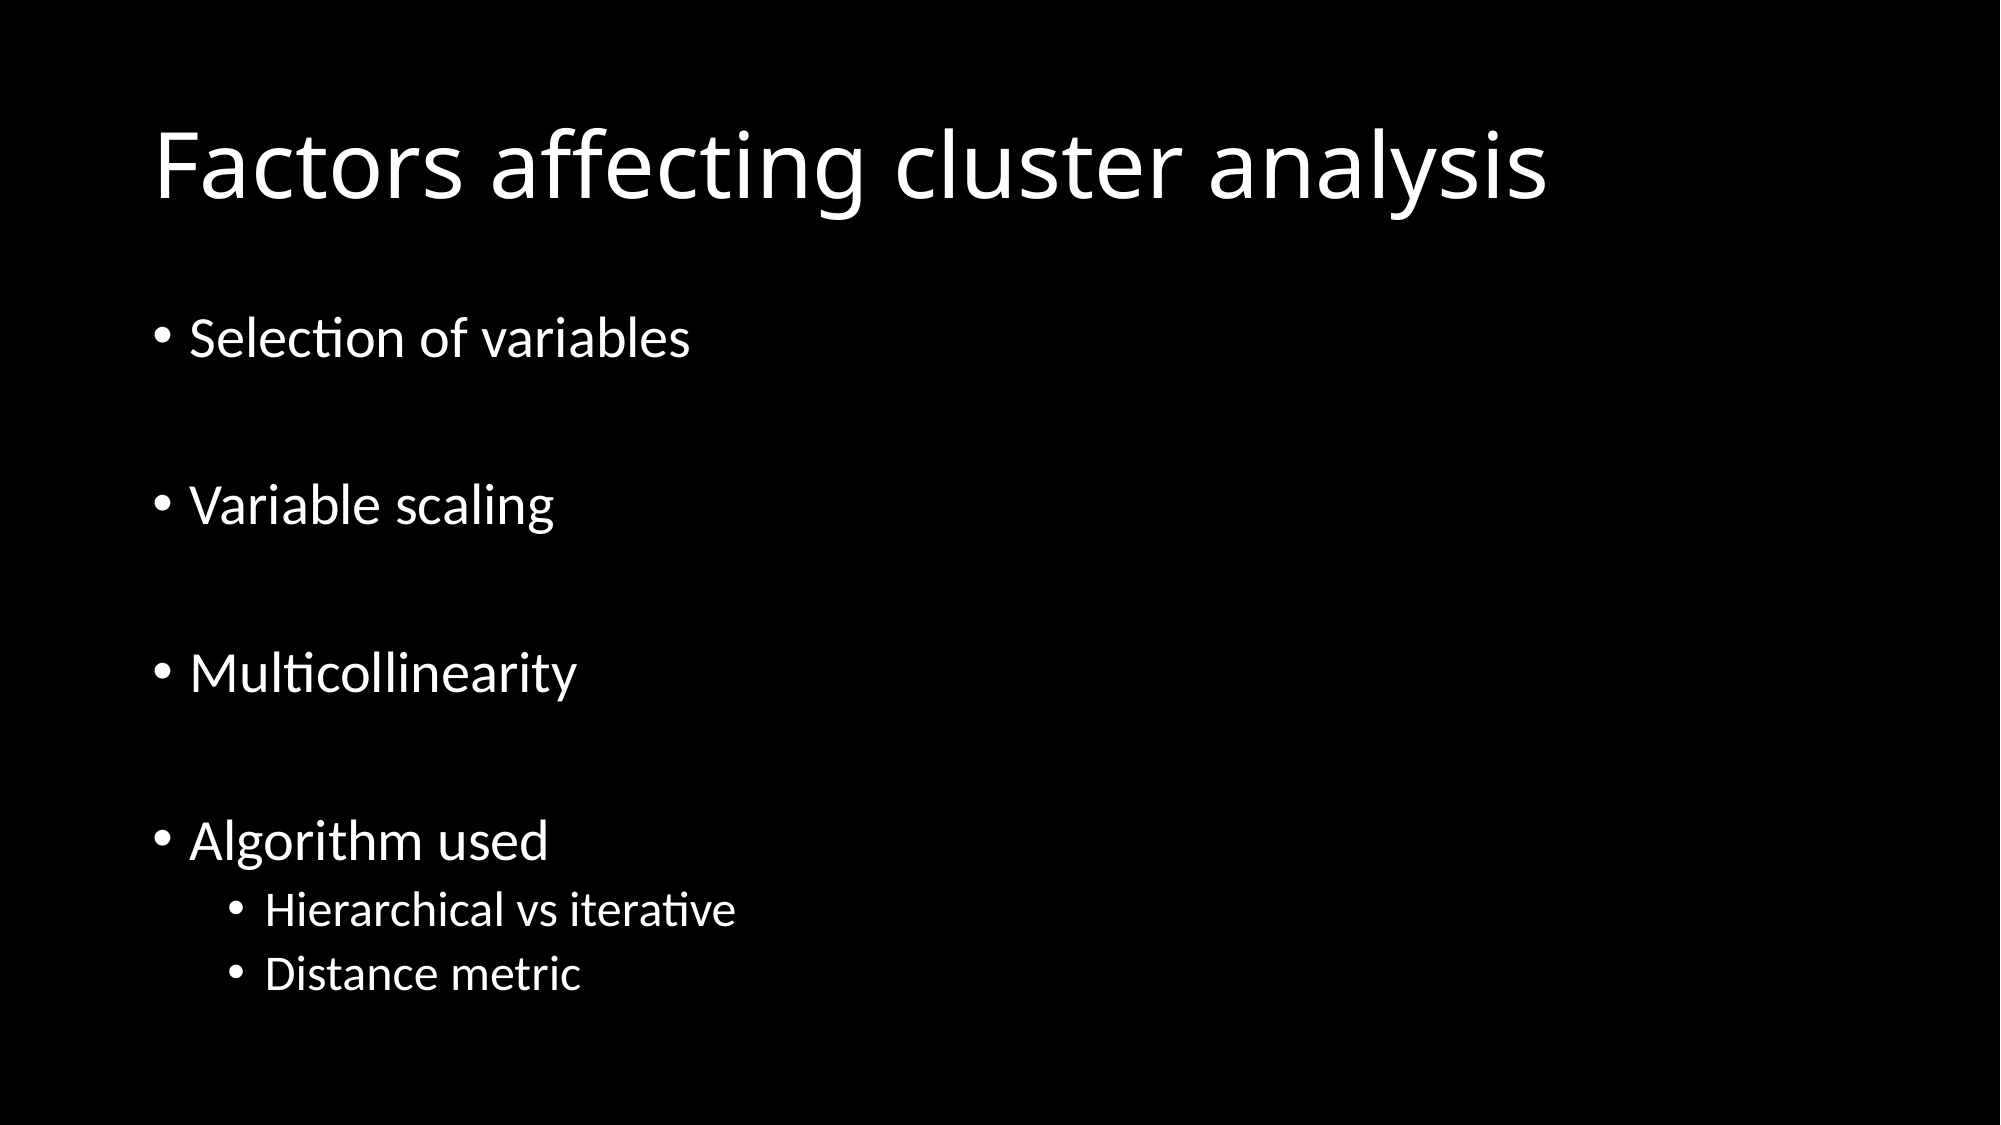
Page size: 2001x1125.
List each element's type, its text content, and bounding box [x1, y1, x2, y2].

list Selection of variables Variable scaling Multicollinearity Algorithm used Hierarchical vs iterative Distance metric [137, 299, 1863, 1014]
title Factors affecting cluster analysis [137, 59, 1863, 278]
